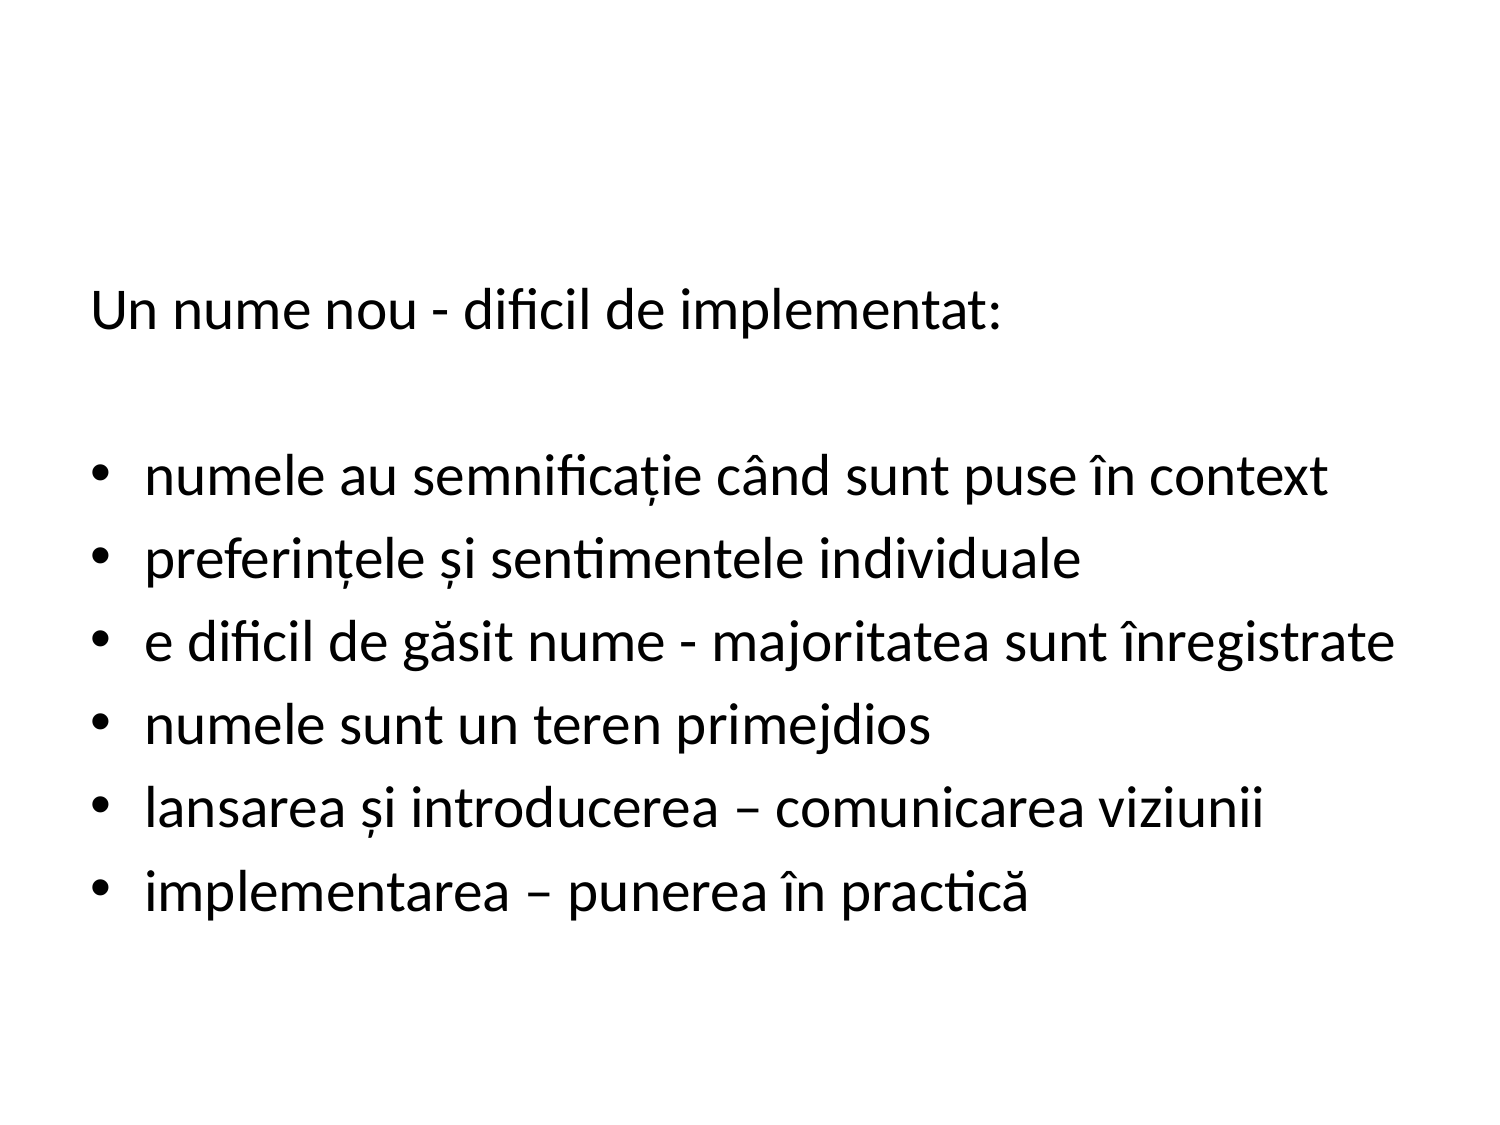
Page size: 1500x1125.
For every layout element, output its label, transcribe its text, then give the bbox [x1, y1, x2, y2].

list Un nume nou - dificil de implementat: numele au semnificație când sunt puse în context preferințele și sentimentele individuale e dificil de găsit nume - majoritatea sunt înregistrate numele sunt un teren primejdios lansarea și introducerea – comunicarea viziunii implementarea – punerea în practică [75, 262, 1425, 1005]
